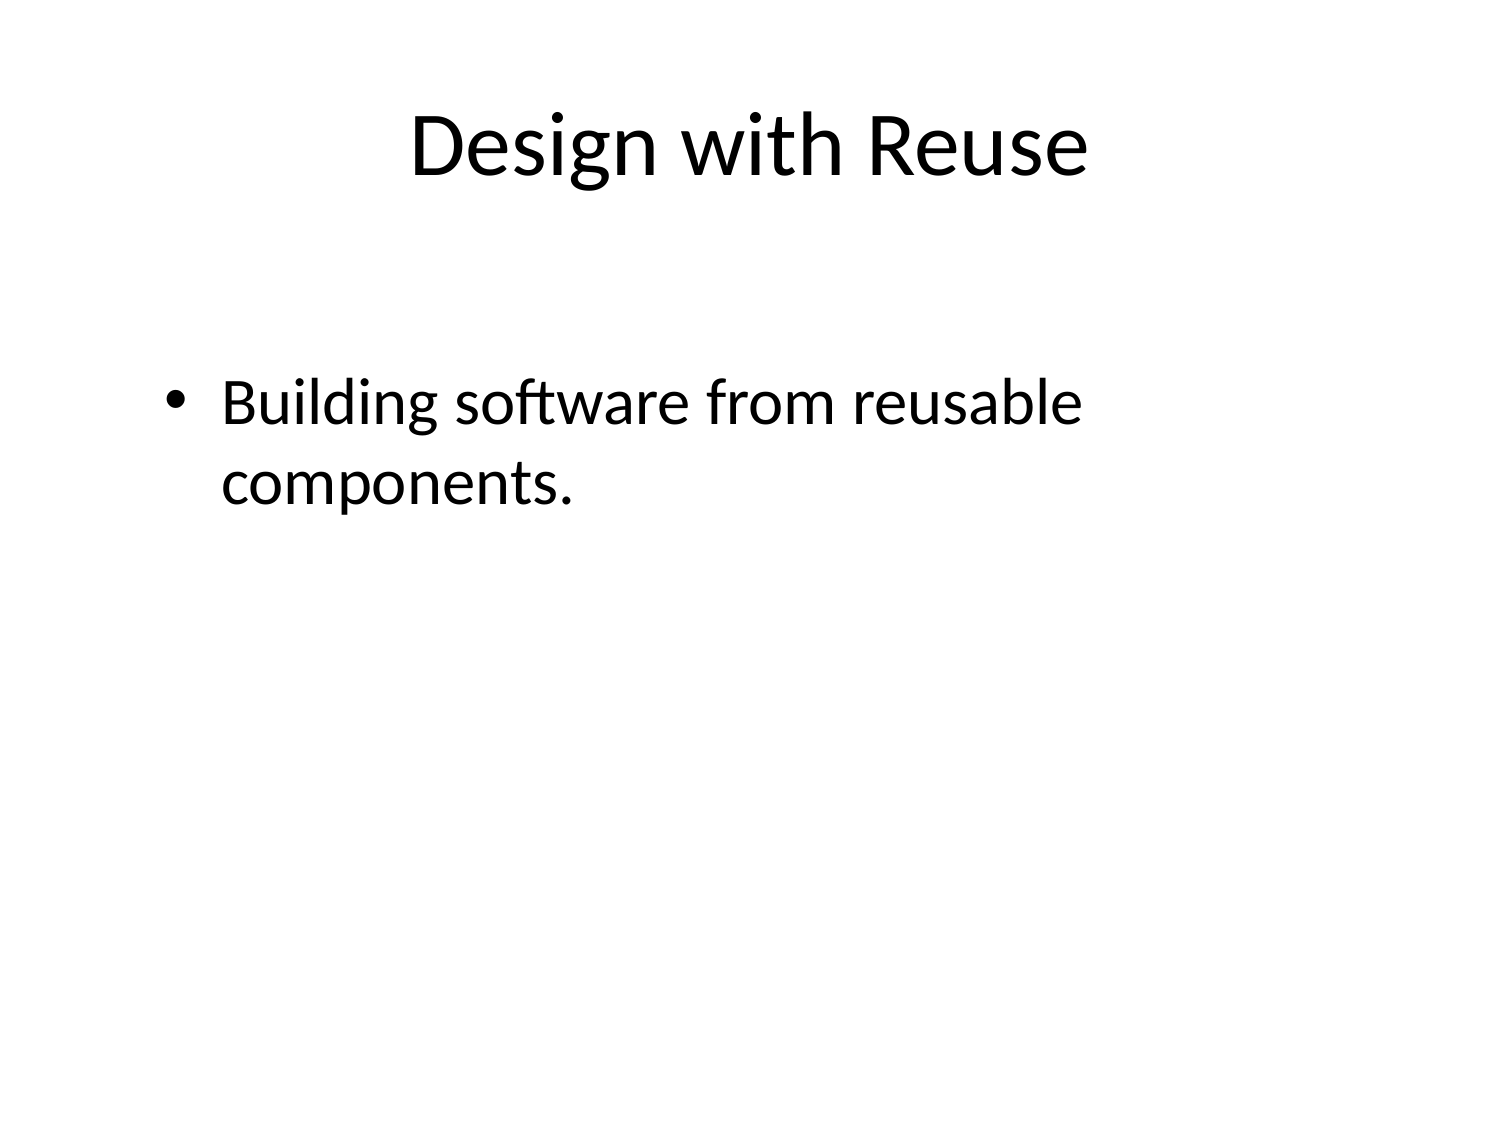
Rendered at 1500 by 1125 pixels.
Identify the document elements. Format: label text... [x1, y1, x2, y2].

list Building software from reusable components. [149, 350, 1431, 1028]
title Design with Reuse [75, 45, 1425, 233]
